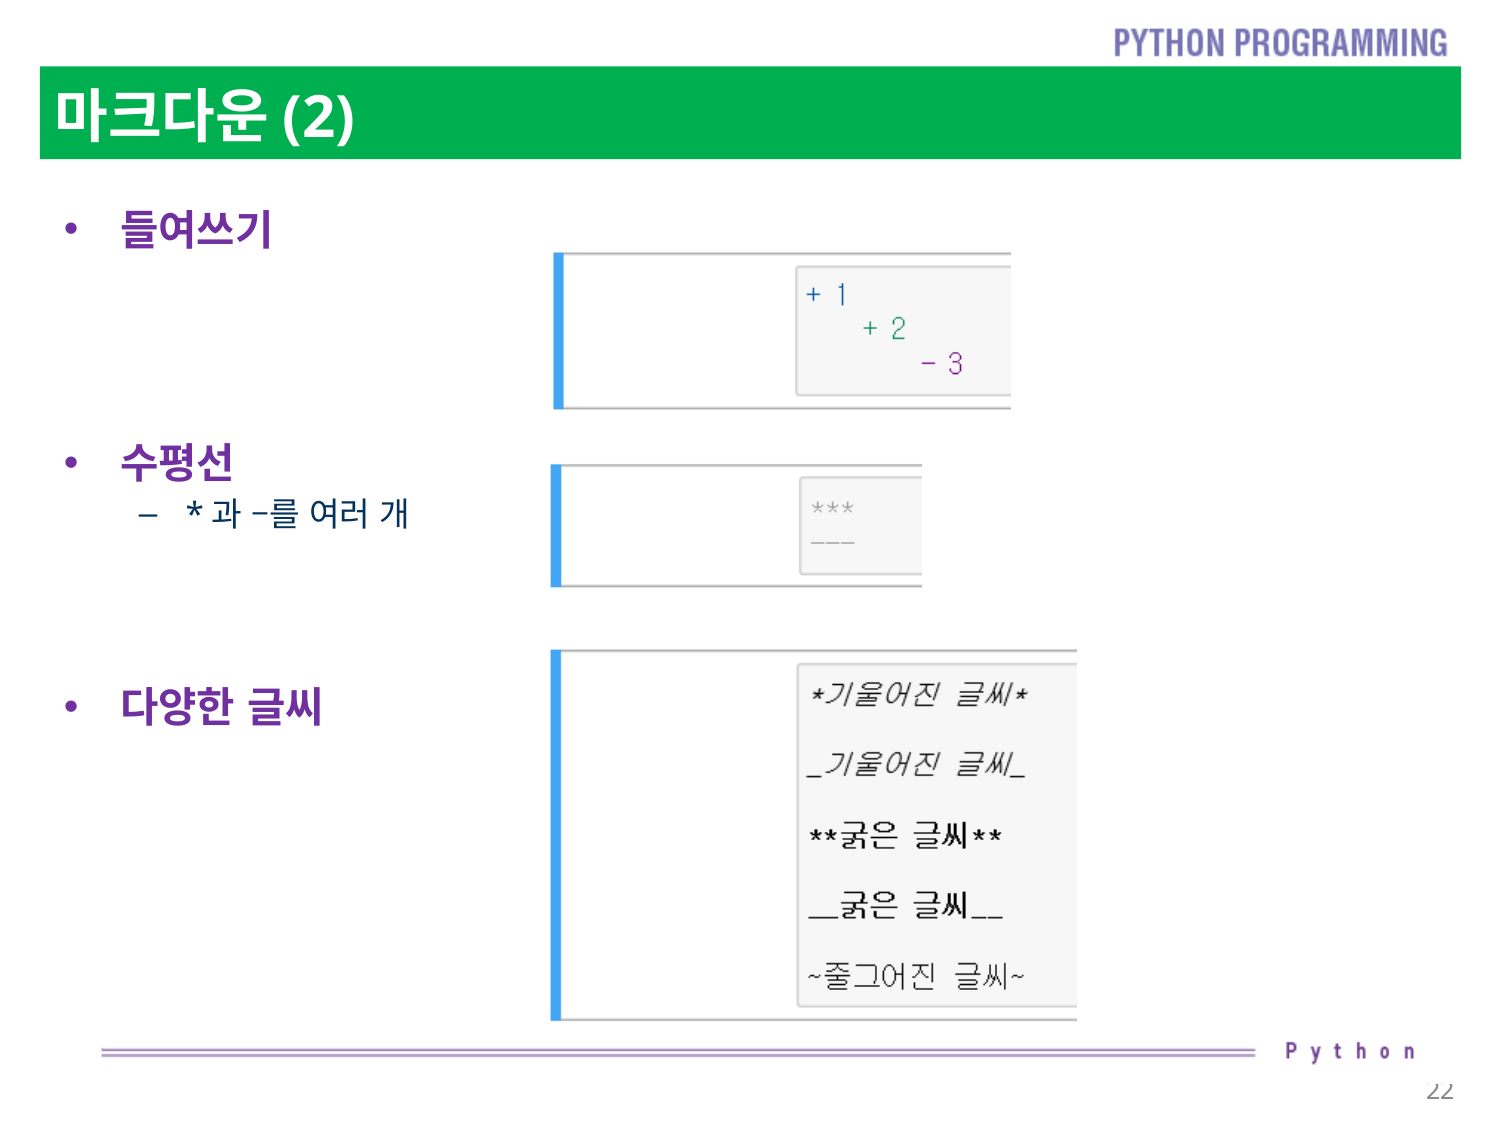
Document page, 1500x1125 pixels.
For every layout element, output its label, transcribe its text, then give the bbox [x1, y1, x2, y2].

slide_number 22 [1119, 1071, 1470, 1112]
picture [18, 1020, 1483, 1084]
title 마크다운(2) [39, 76, 1444, 152]
picture [541, 241, 1011, 417]
picture [1106, 13, 1462, 66]
picture [544, 456, 922, 593]
list 들여쓰기 수평선 *과 –를 여러 개 다양한 글씨 [48, 195, 1461, 1041]
picture [538, 638, 1077, 1036]
